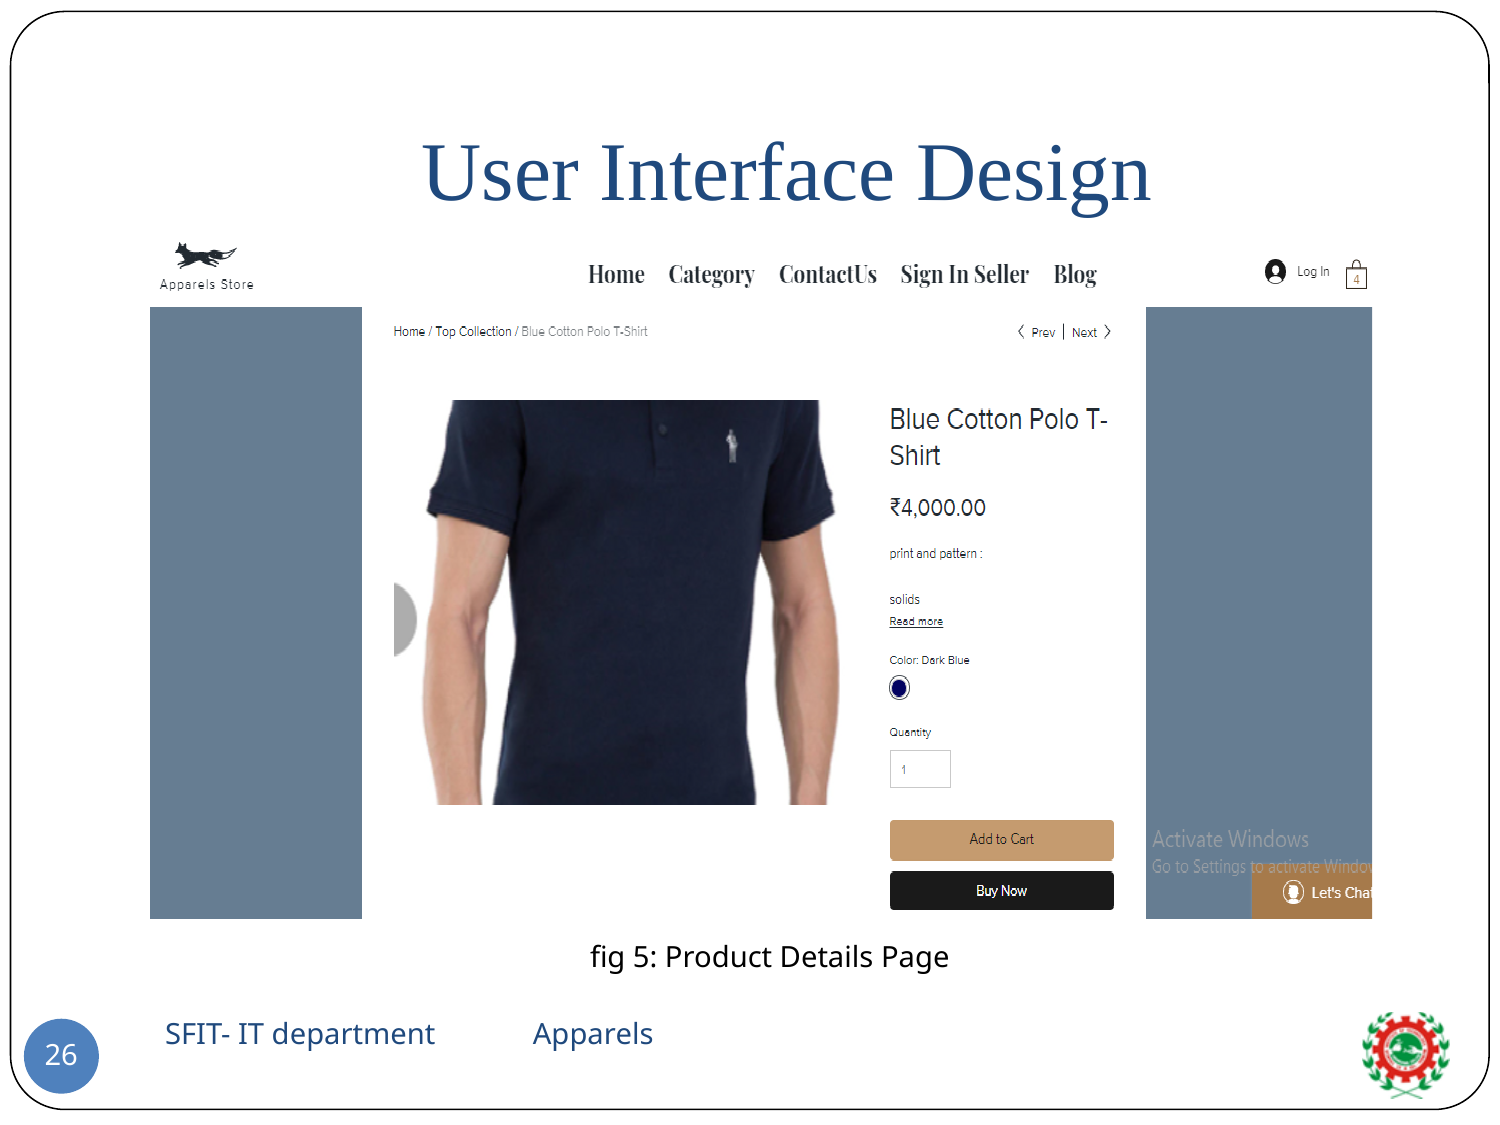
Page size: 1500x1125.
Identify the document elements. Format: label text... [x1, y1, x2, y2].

slide_number 26 [23, 1018, 99, 1094]
text_box fig 5: Product Details Page [574, 928, 1022, 989]
picture [1362, 1012, 1451, 1099]
title User Interface Design [150, 45, 1425, 233]
picture [149, 237, 1373, 920]
footer SFIT- IT department Apparels [150, 1012, 800, 1088]
